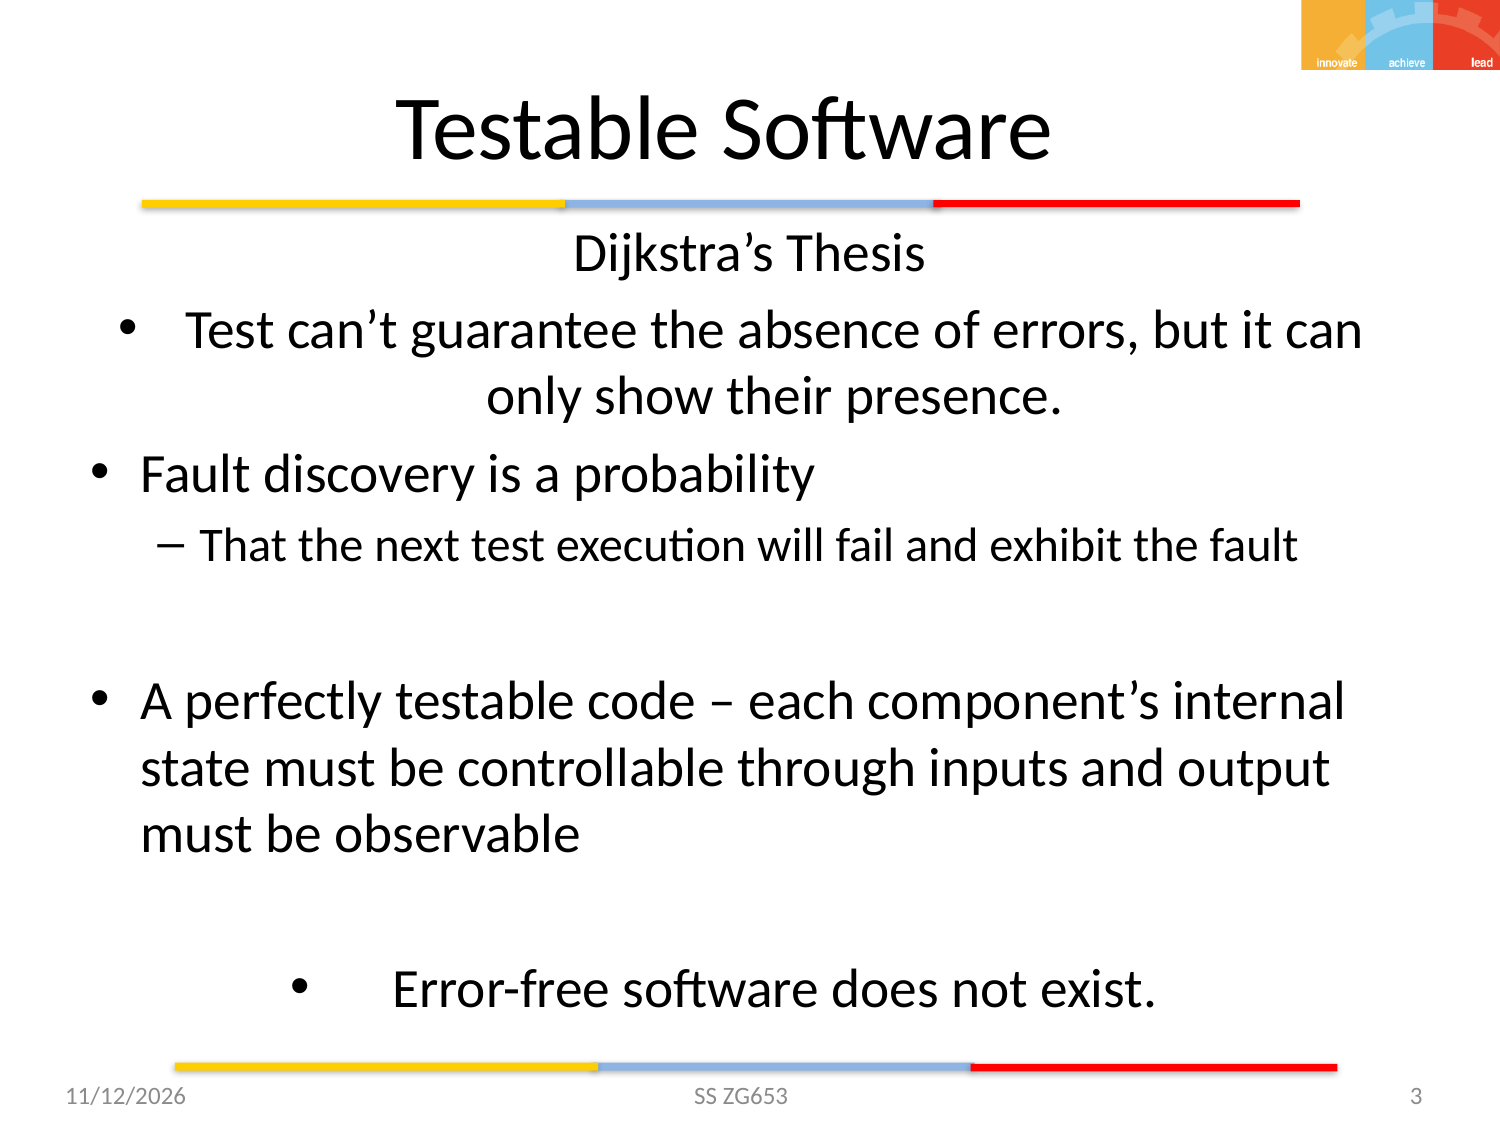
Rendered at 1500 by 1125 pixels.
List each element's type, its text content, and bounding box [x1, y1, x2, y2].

slide_number 3 [1087, 1065, 1438, 1125]
picture [1301, 0, 1500, 70]
footer SS ZG653 [512, 1065, 988, 1125]
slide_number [50, 1065, 400, 1125]
list Dijkstra’s Thesis Test can’t guarantee the absence of errors, but it can only show their presence. Fault discovery is a probability That the next test execution will fail and exhibit the fault A perfectly testable code – each component’s internal state must be controllable through inputs and output must be observable Error-free software does not exist. [74, 207, 1426, 1036]
title Testable Software [49, 45, 1401, 201]
